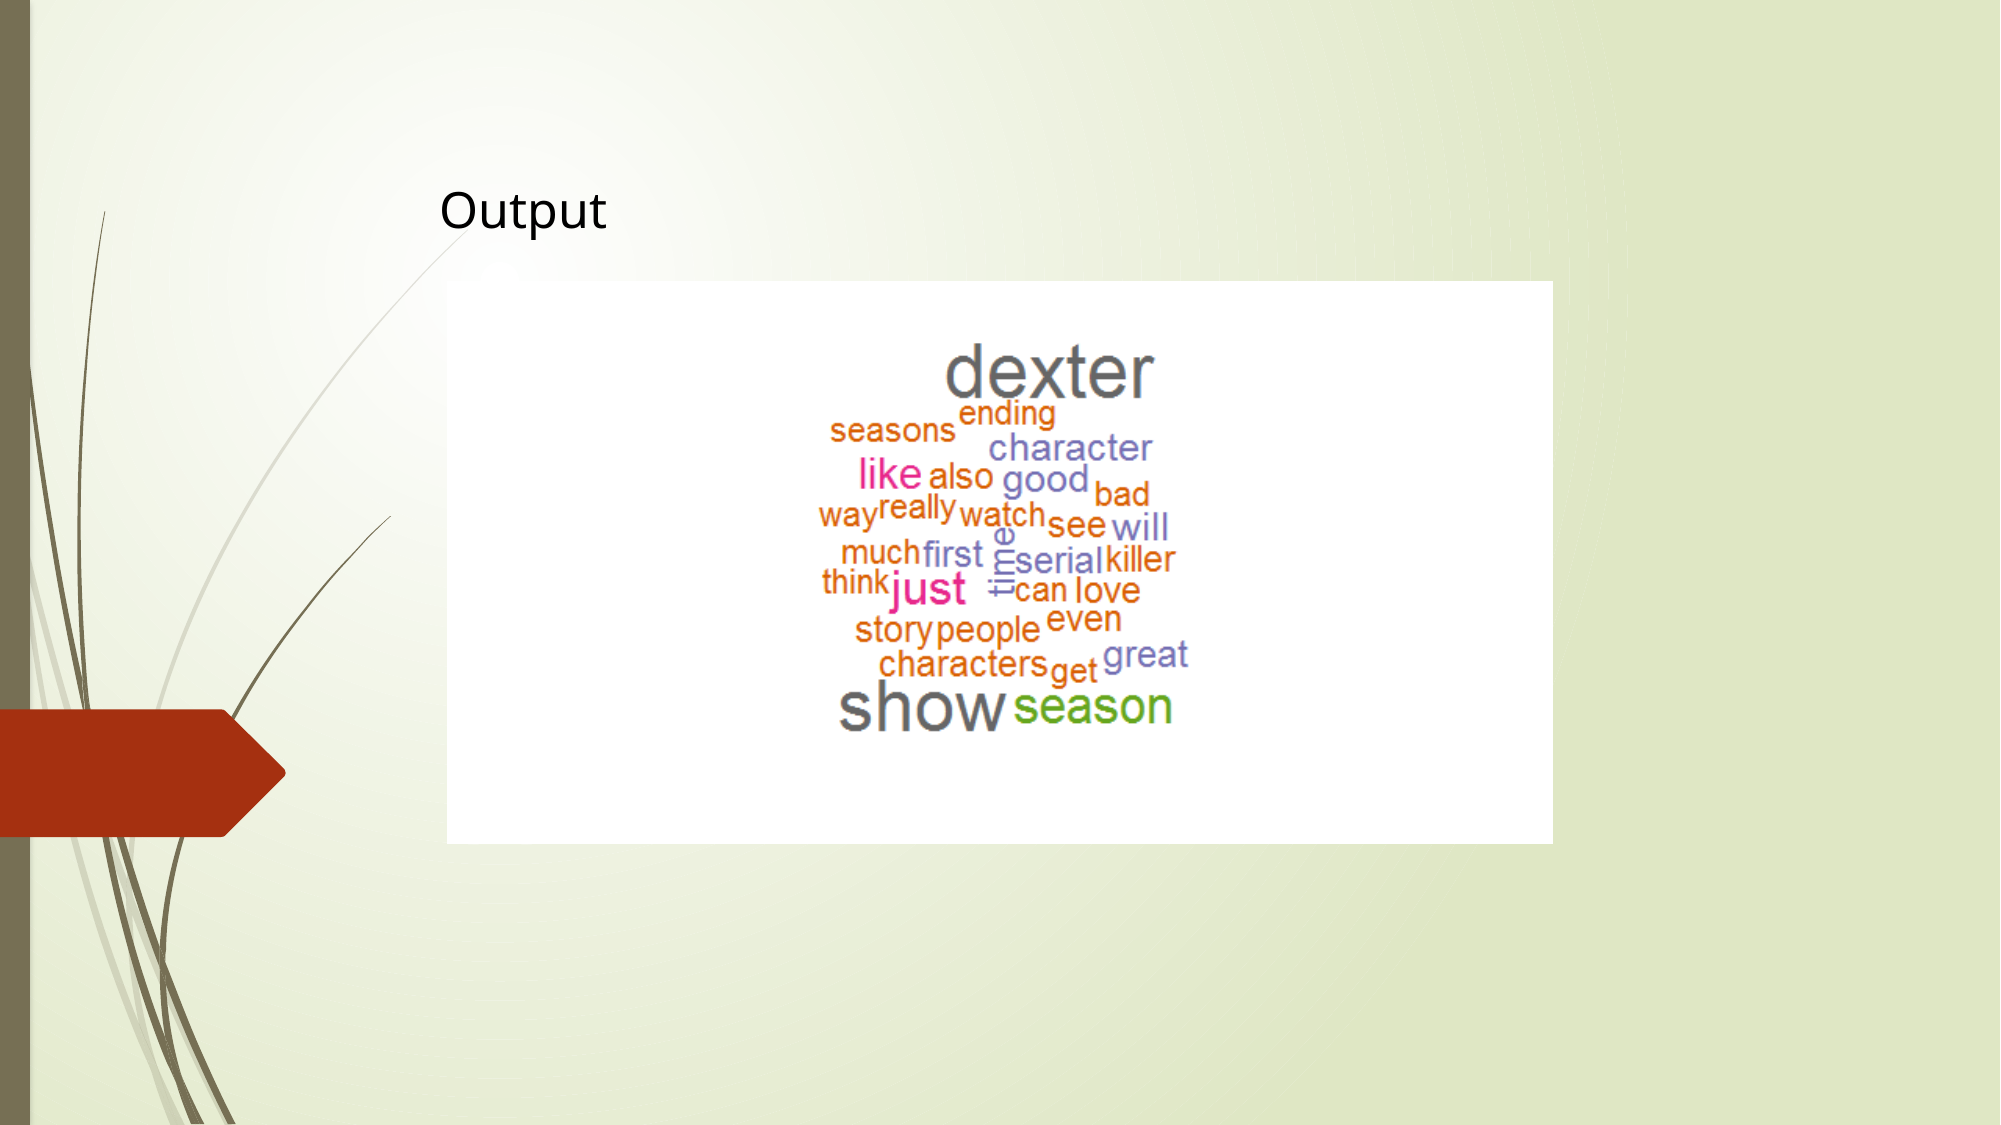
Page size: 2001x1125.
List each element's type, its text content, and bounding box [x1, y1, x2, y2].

text_box Output [424, 171, 1697, 246]
picture [447, 280, 1553, 844]
